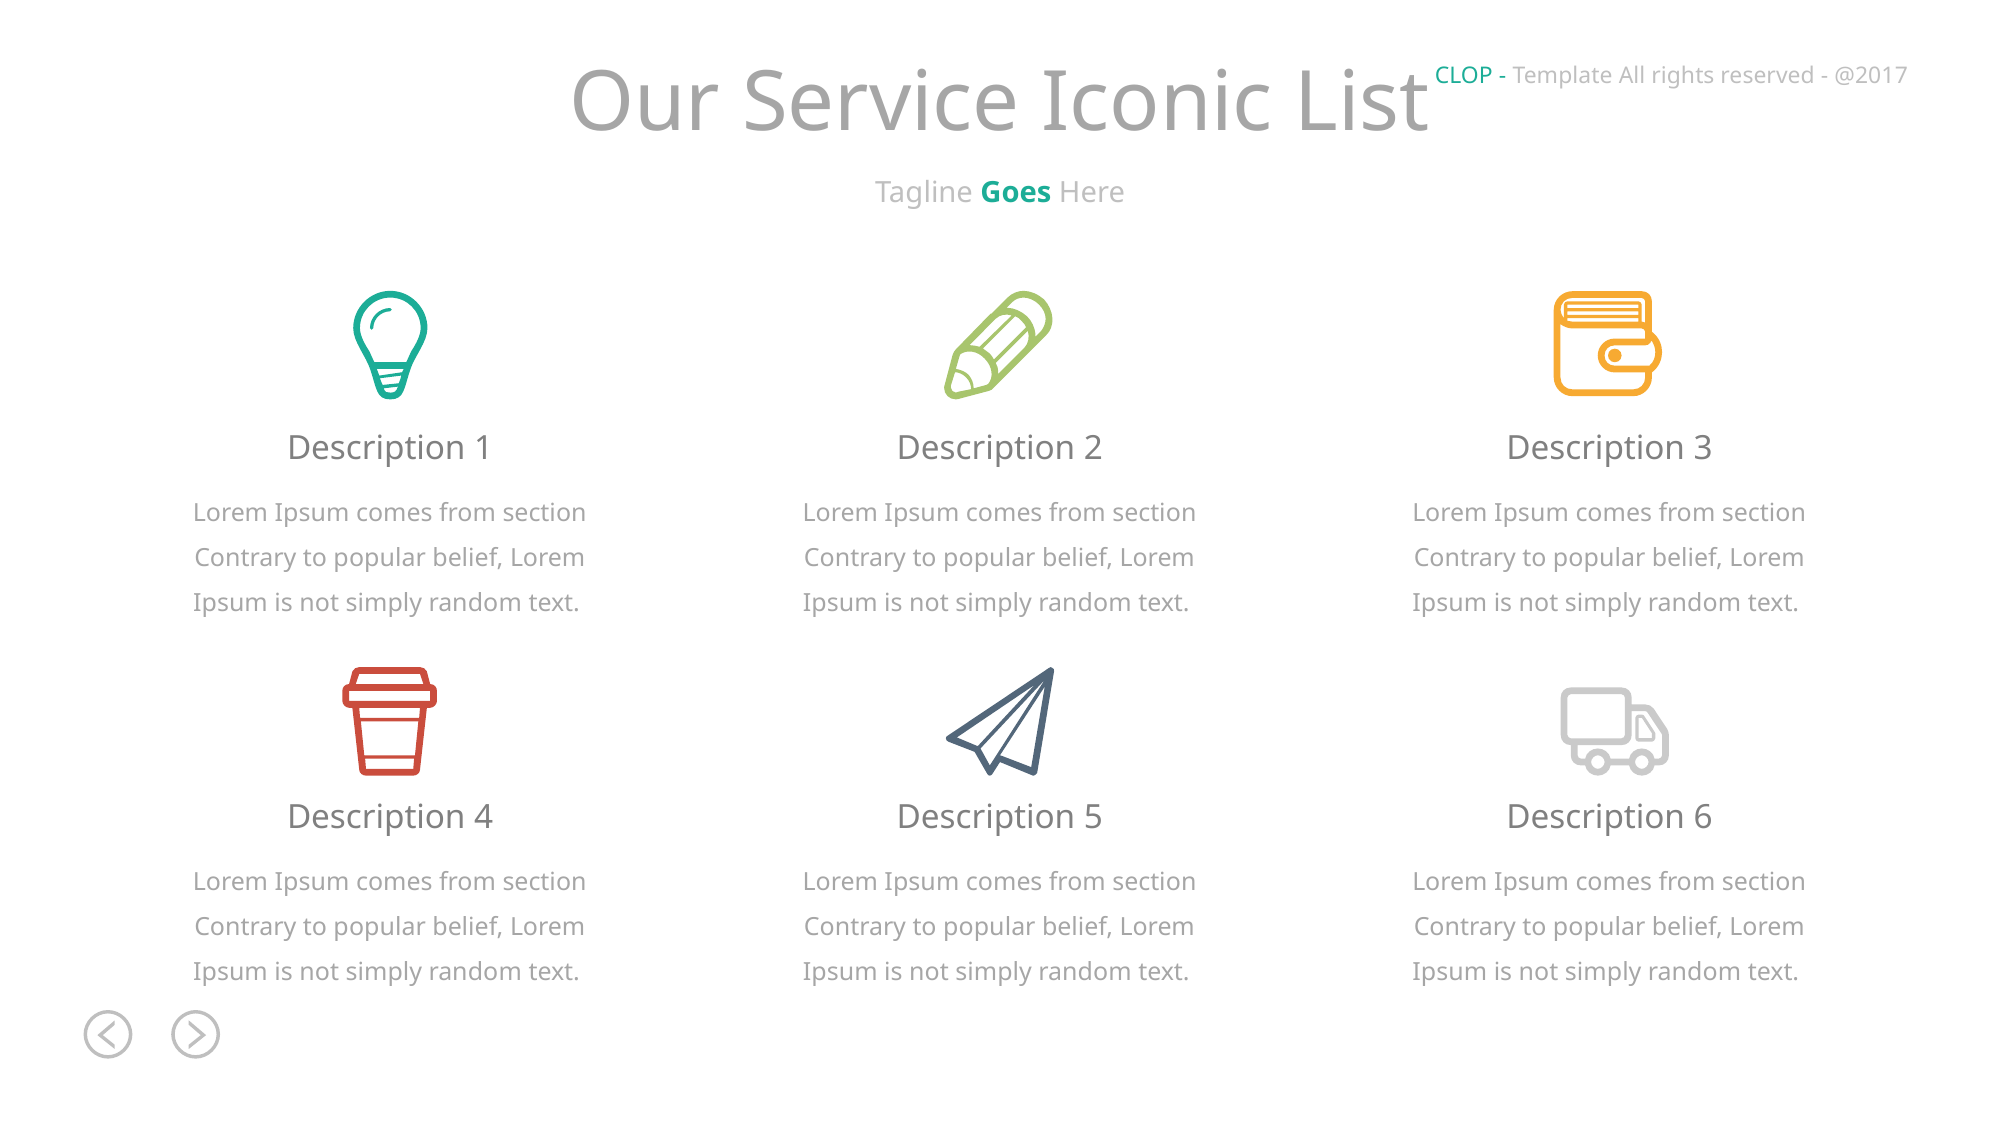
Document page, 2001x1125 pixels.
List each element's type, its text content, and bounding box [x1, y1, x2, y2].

text_box Lorem Ipsum comes from section Contrary to popular belief, Lorem Ipsum is not simply random text. [749, 843, 1251, 993]
text_box Description 4 [272, 787, 509, 843]
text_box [1553, 291, 1666, 397]
text_box Description 5 [881, 787, 1118, 843]
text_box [1560, 687, 1669, 776]
text_box [945, 667, 1055, 776]
text_box Description 3 [1491, 419, 1728, 474]
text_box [353, 290, 428, 400]
text_box [342, 667, 437, 776]
text_box Lorem Ipsum comes from section Contrary to popular belief, Lorem Ipsum is not simply random text. [139, 843, 641, 993]
text_box Tagline Goes Here [860, 165, 1140, 216]
text_box Description 1 [272, 419, 509, 474]
text_box Description 2 [881, 419, 1118, 474]
text_box Lorem Ipsum comes from section Contrary to popular belief, Lorem Ipsum is not simply random text. [749, 474, 1251, 624]
text_box [944, 290, 1053, 400]
text_box Description 6 [1491, 787, 1728, 843]
text_box Lorem Ipsum comes from section Contrary to popular belief, Lorem Ipsum is not simply random text. [139, 474, 641, 624]
text_box Our Service Iconic List [554, 39, 1446, 155]
text_box Lorem Ipsum comes from section Contrary to popular belief, Lorem Ipsum is not simply random text. [1358, 843, 1861, 993]
text_box Lorem Ipsum comes from section Contrary to popular belief, Lorem Ipsum is not simply random text. [1358, 474, 1861, 624]
